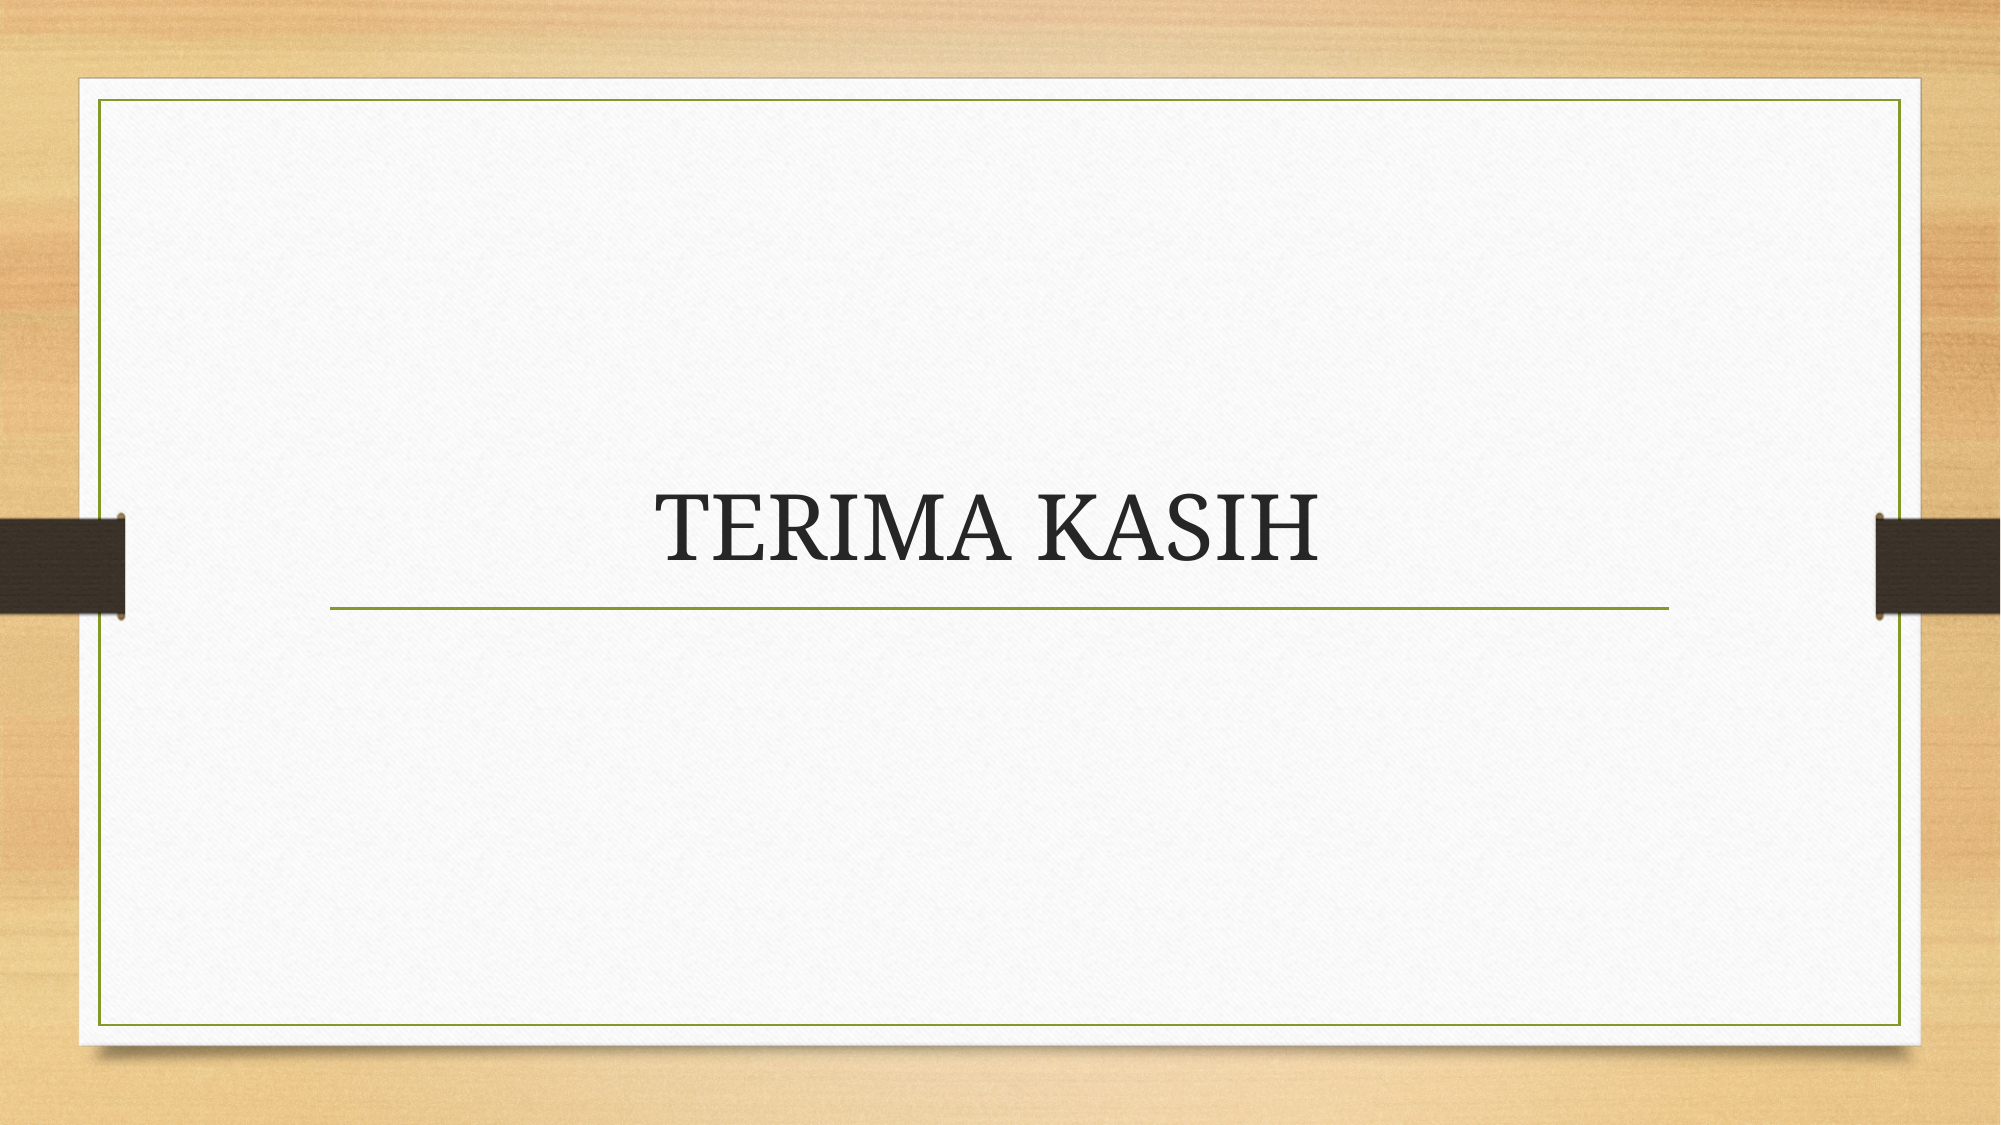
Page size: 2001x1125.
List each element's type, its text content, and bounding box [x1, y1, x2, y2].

title TERIMA KASIH [330, 287, 1669, 587]
picture [0, 0, 2001, 1125]
